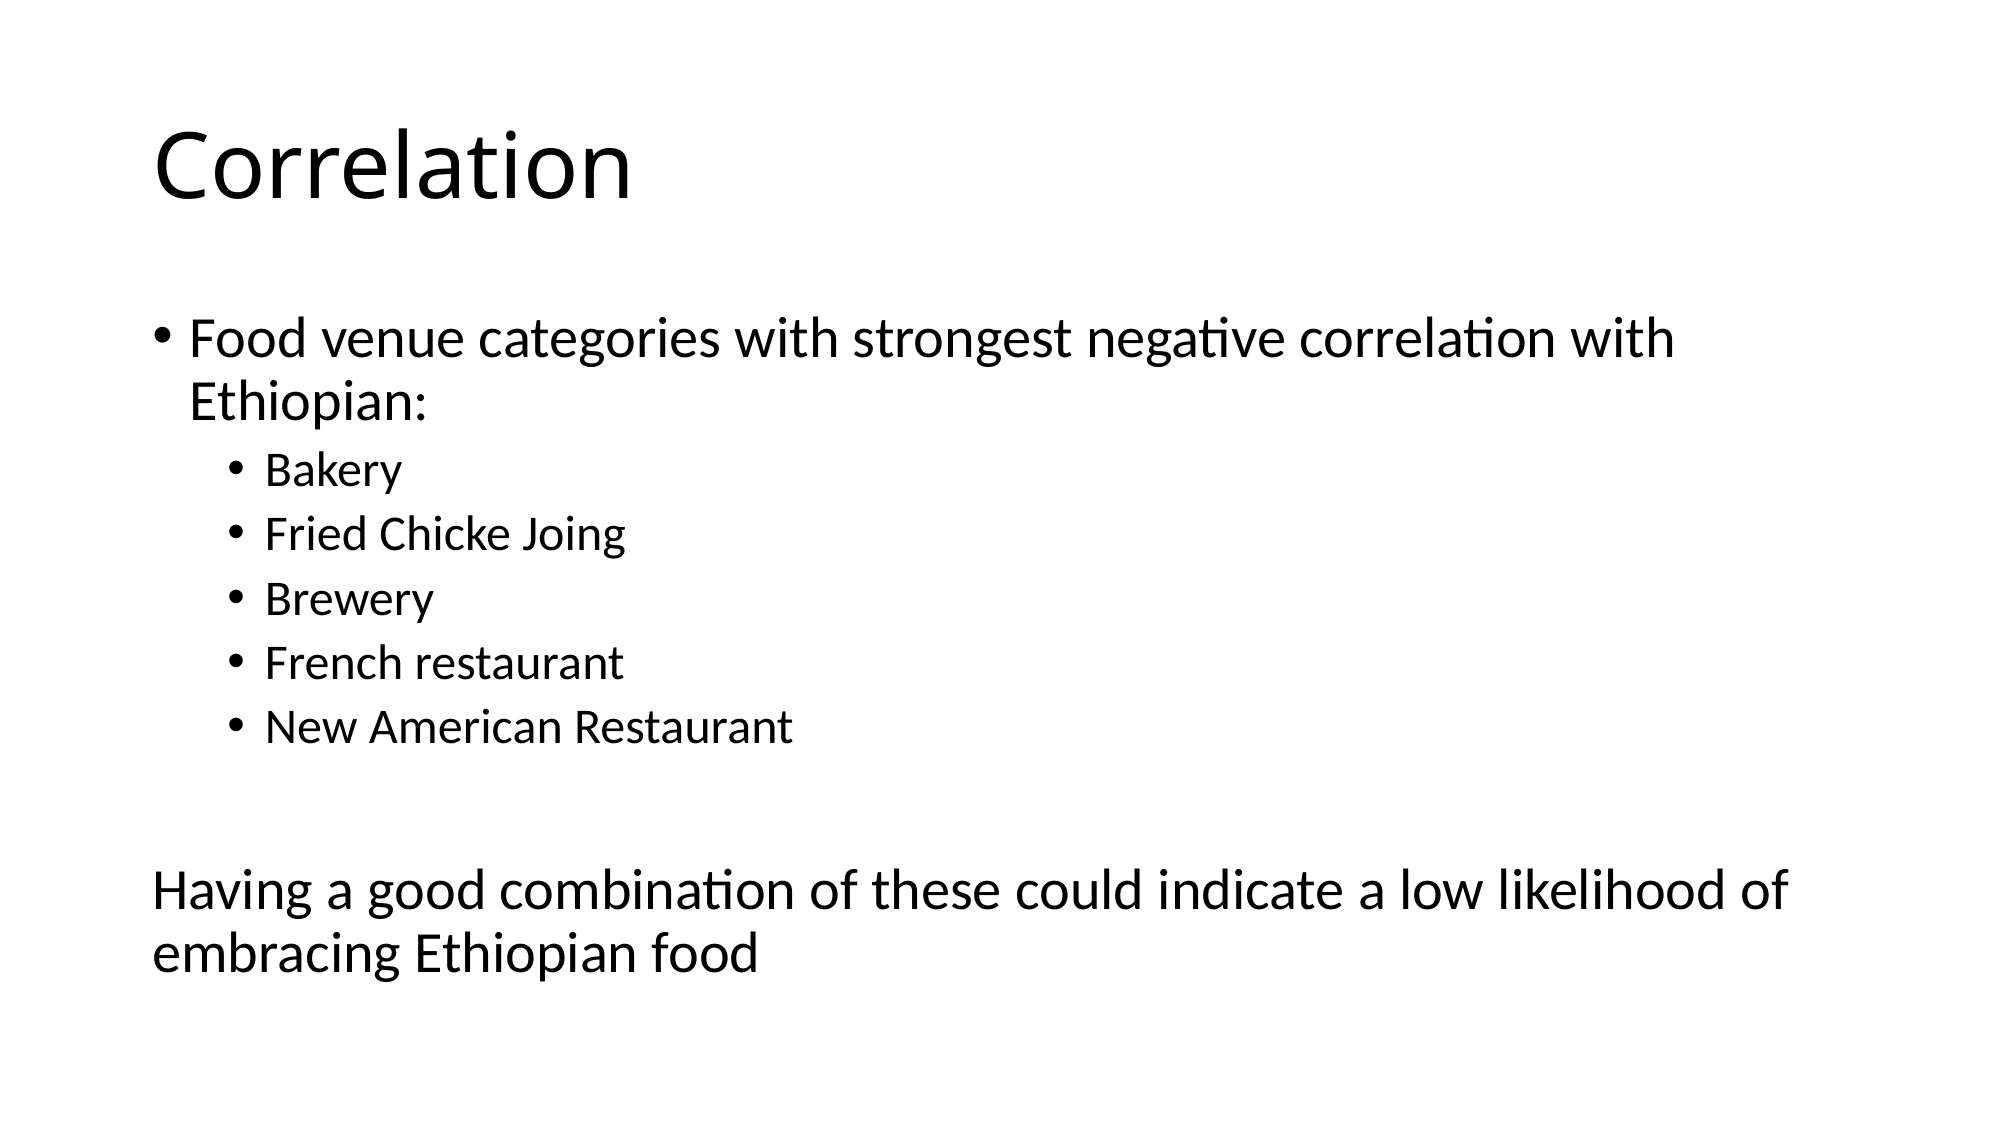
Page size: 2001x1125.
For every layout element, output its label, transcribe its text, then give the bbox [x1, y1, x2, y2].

title Correlation [137, 59, 1863, 278]
list Food venue categories with strongest negative correlation with Ethiopian: Bakery Fried Chicke Joing Brewery French restaurant New American Restaurant Having a good combination of these could indicate a low likelihood of embracing Ethiopian food [137, 299, 1863, 1014]
